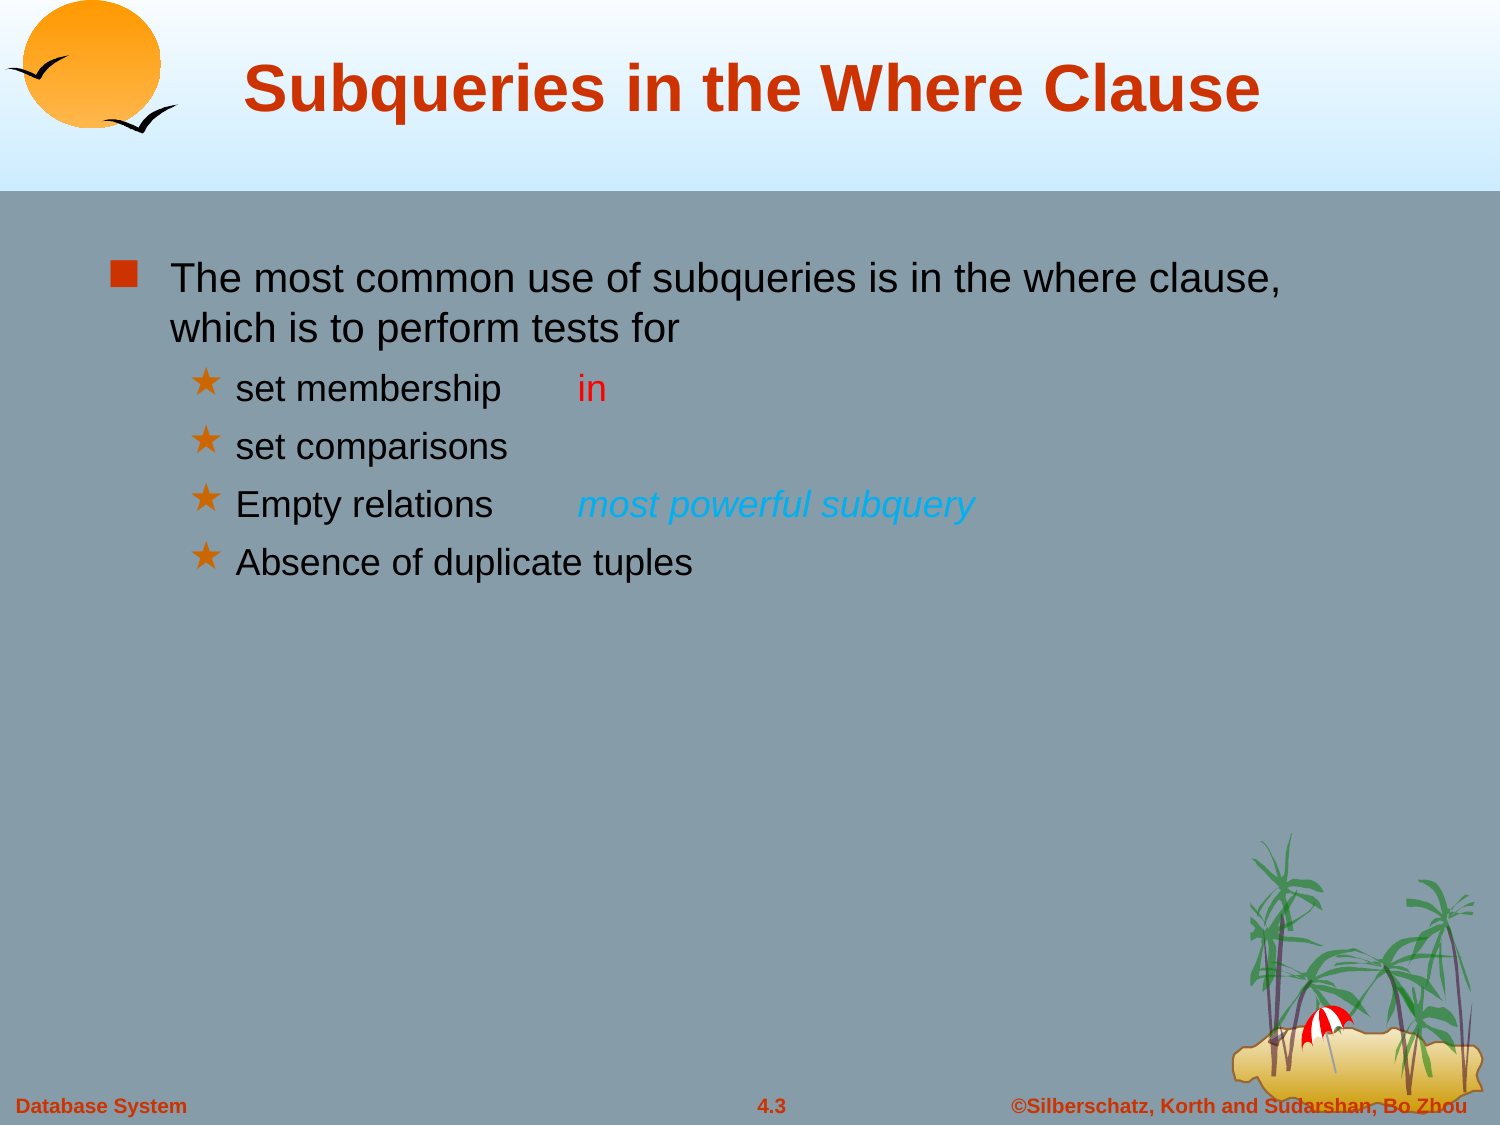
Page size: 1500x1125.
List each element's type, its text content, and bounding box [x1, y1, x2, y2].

title Subqueries in the Where Clause [90, 32, 1416, 134]
list The most common use of subqueries is in the where clause, which is to perform tests for set membership in set comparisons Empty relations most powerful subquery Absence of duplicate tuples [98, 242, 1359, 862]
